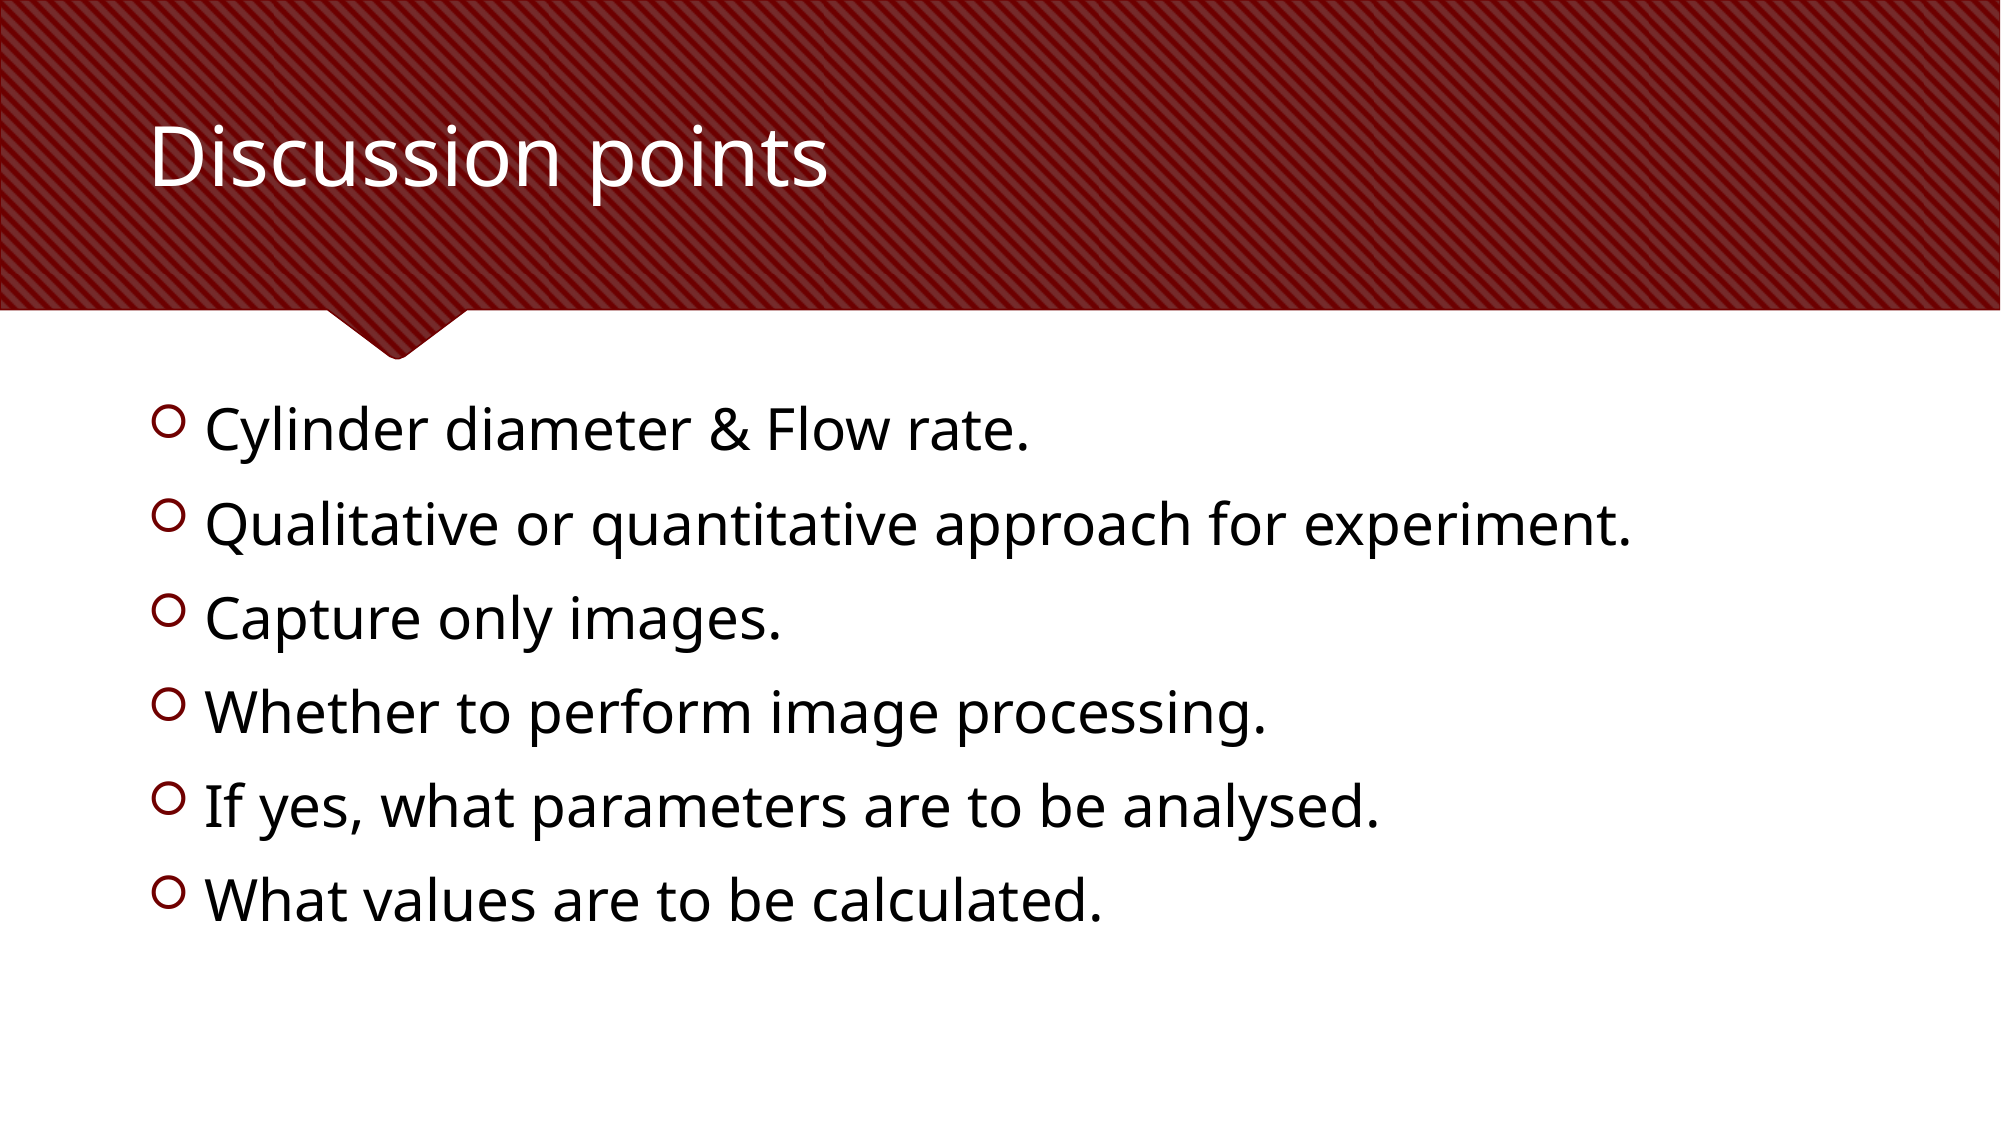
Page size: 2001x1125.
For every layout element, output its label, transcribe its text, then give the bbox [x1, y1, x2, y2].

title Discussion points [132, 73, 1868, 233]
list Cylinder diameter & Flow rate. Qualitative or quantitative approach for experiment. Capture only images. Whether to perform image processing. If yes, what parameters are to be analysed. What values are to be calculated. [132, 364, 1868, 962]
